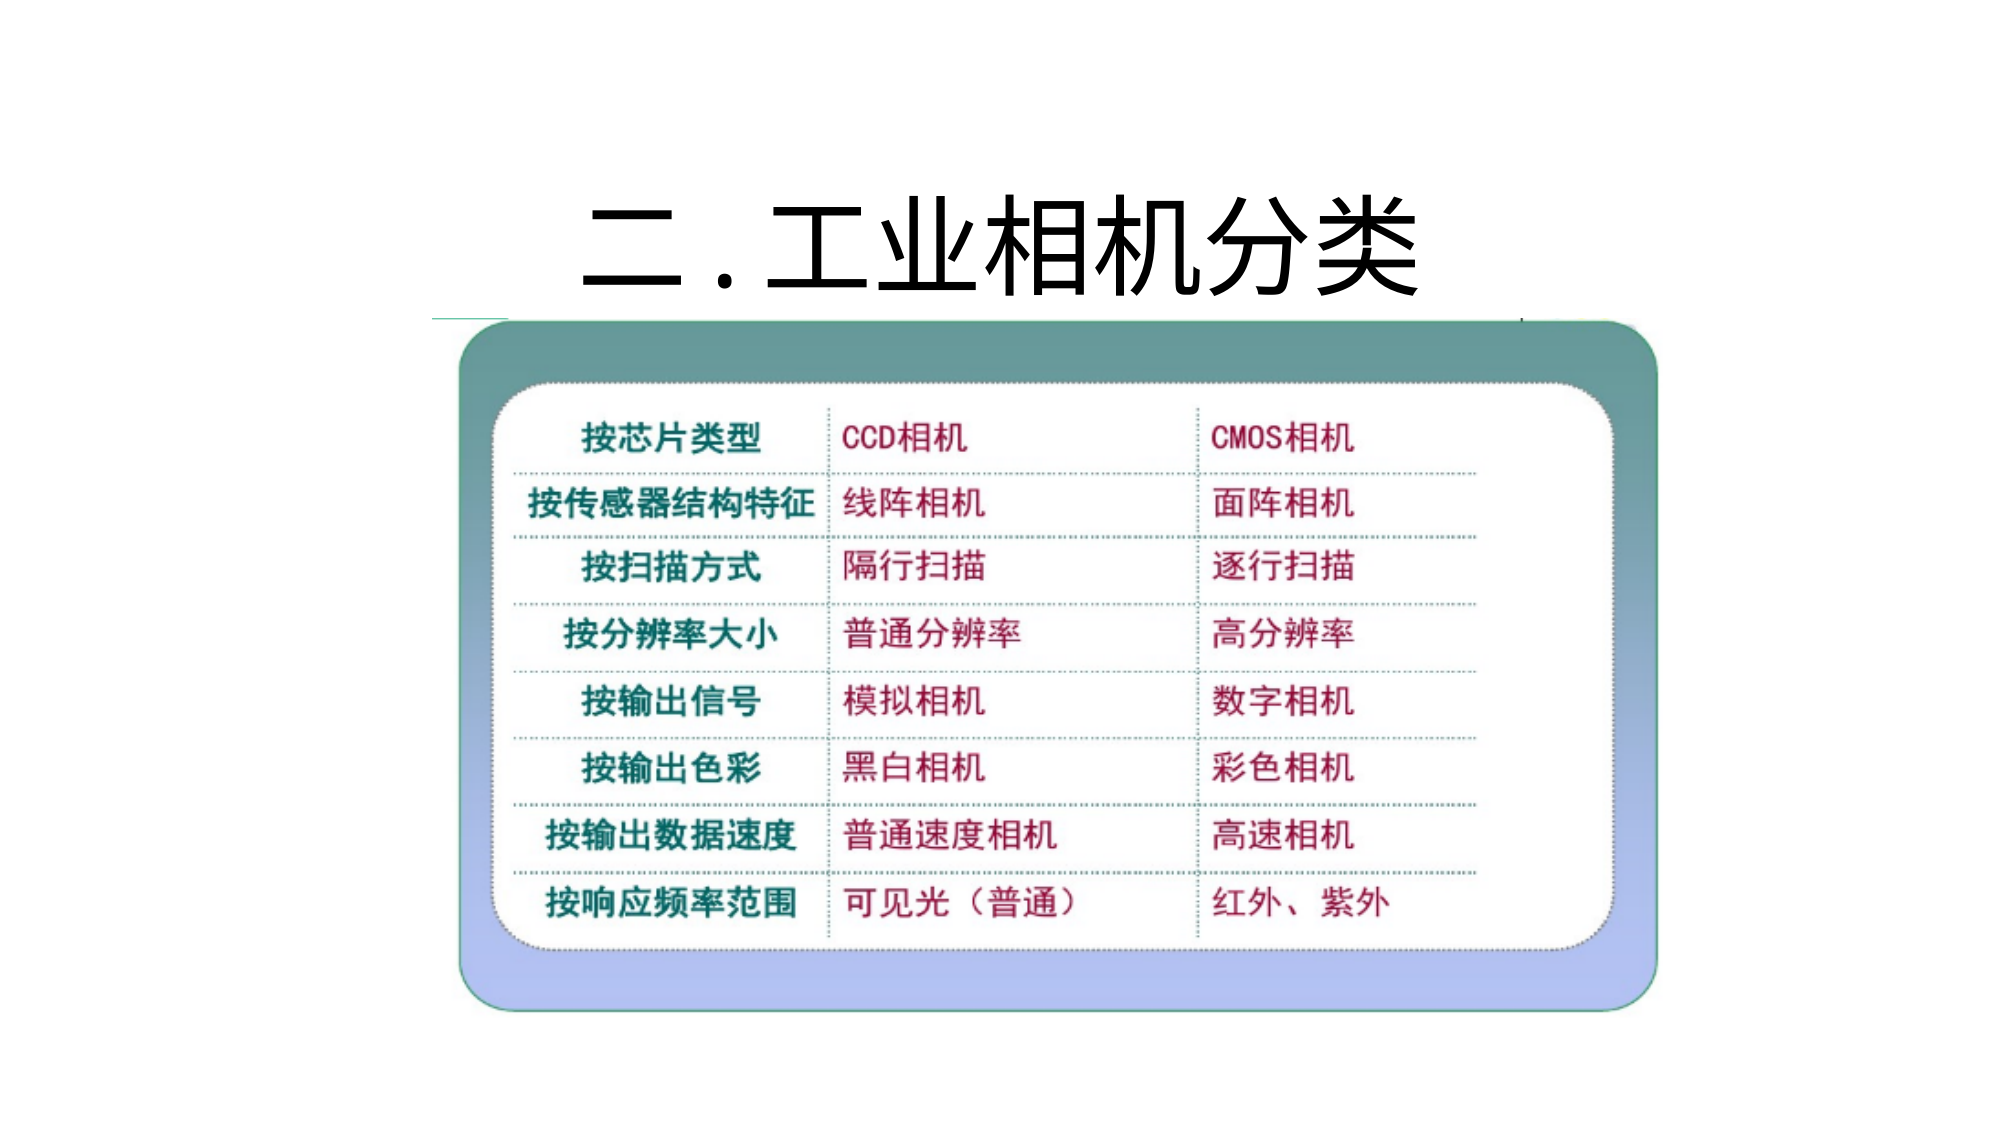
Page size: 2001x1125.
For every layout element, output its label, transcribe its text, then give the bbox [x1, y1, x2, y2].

picture [432, 318, 1673, 1028]
title 二.工业相机分类 [249, 184, 1750, 319]
